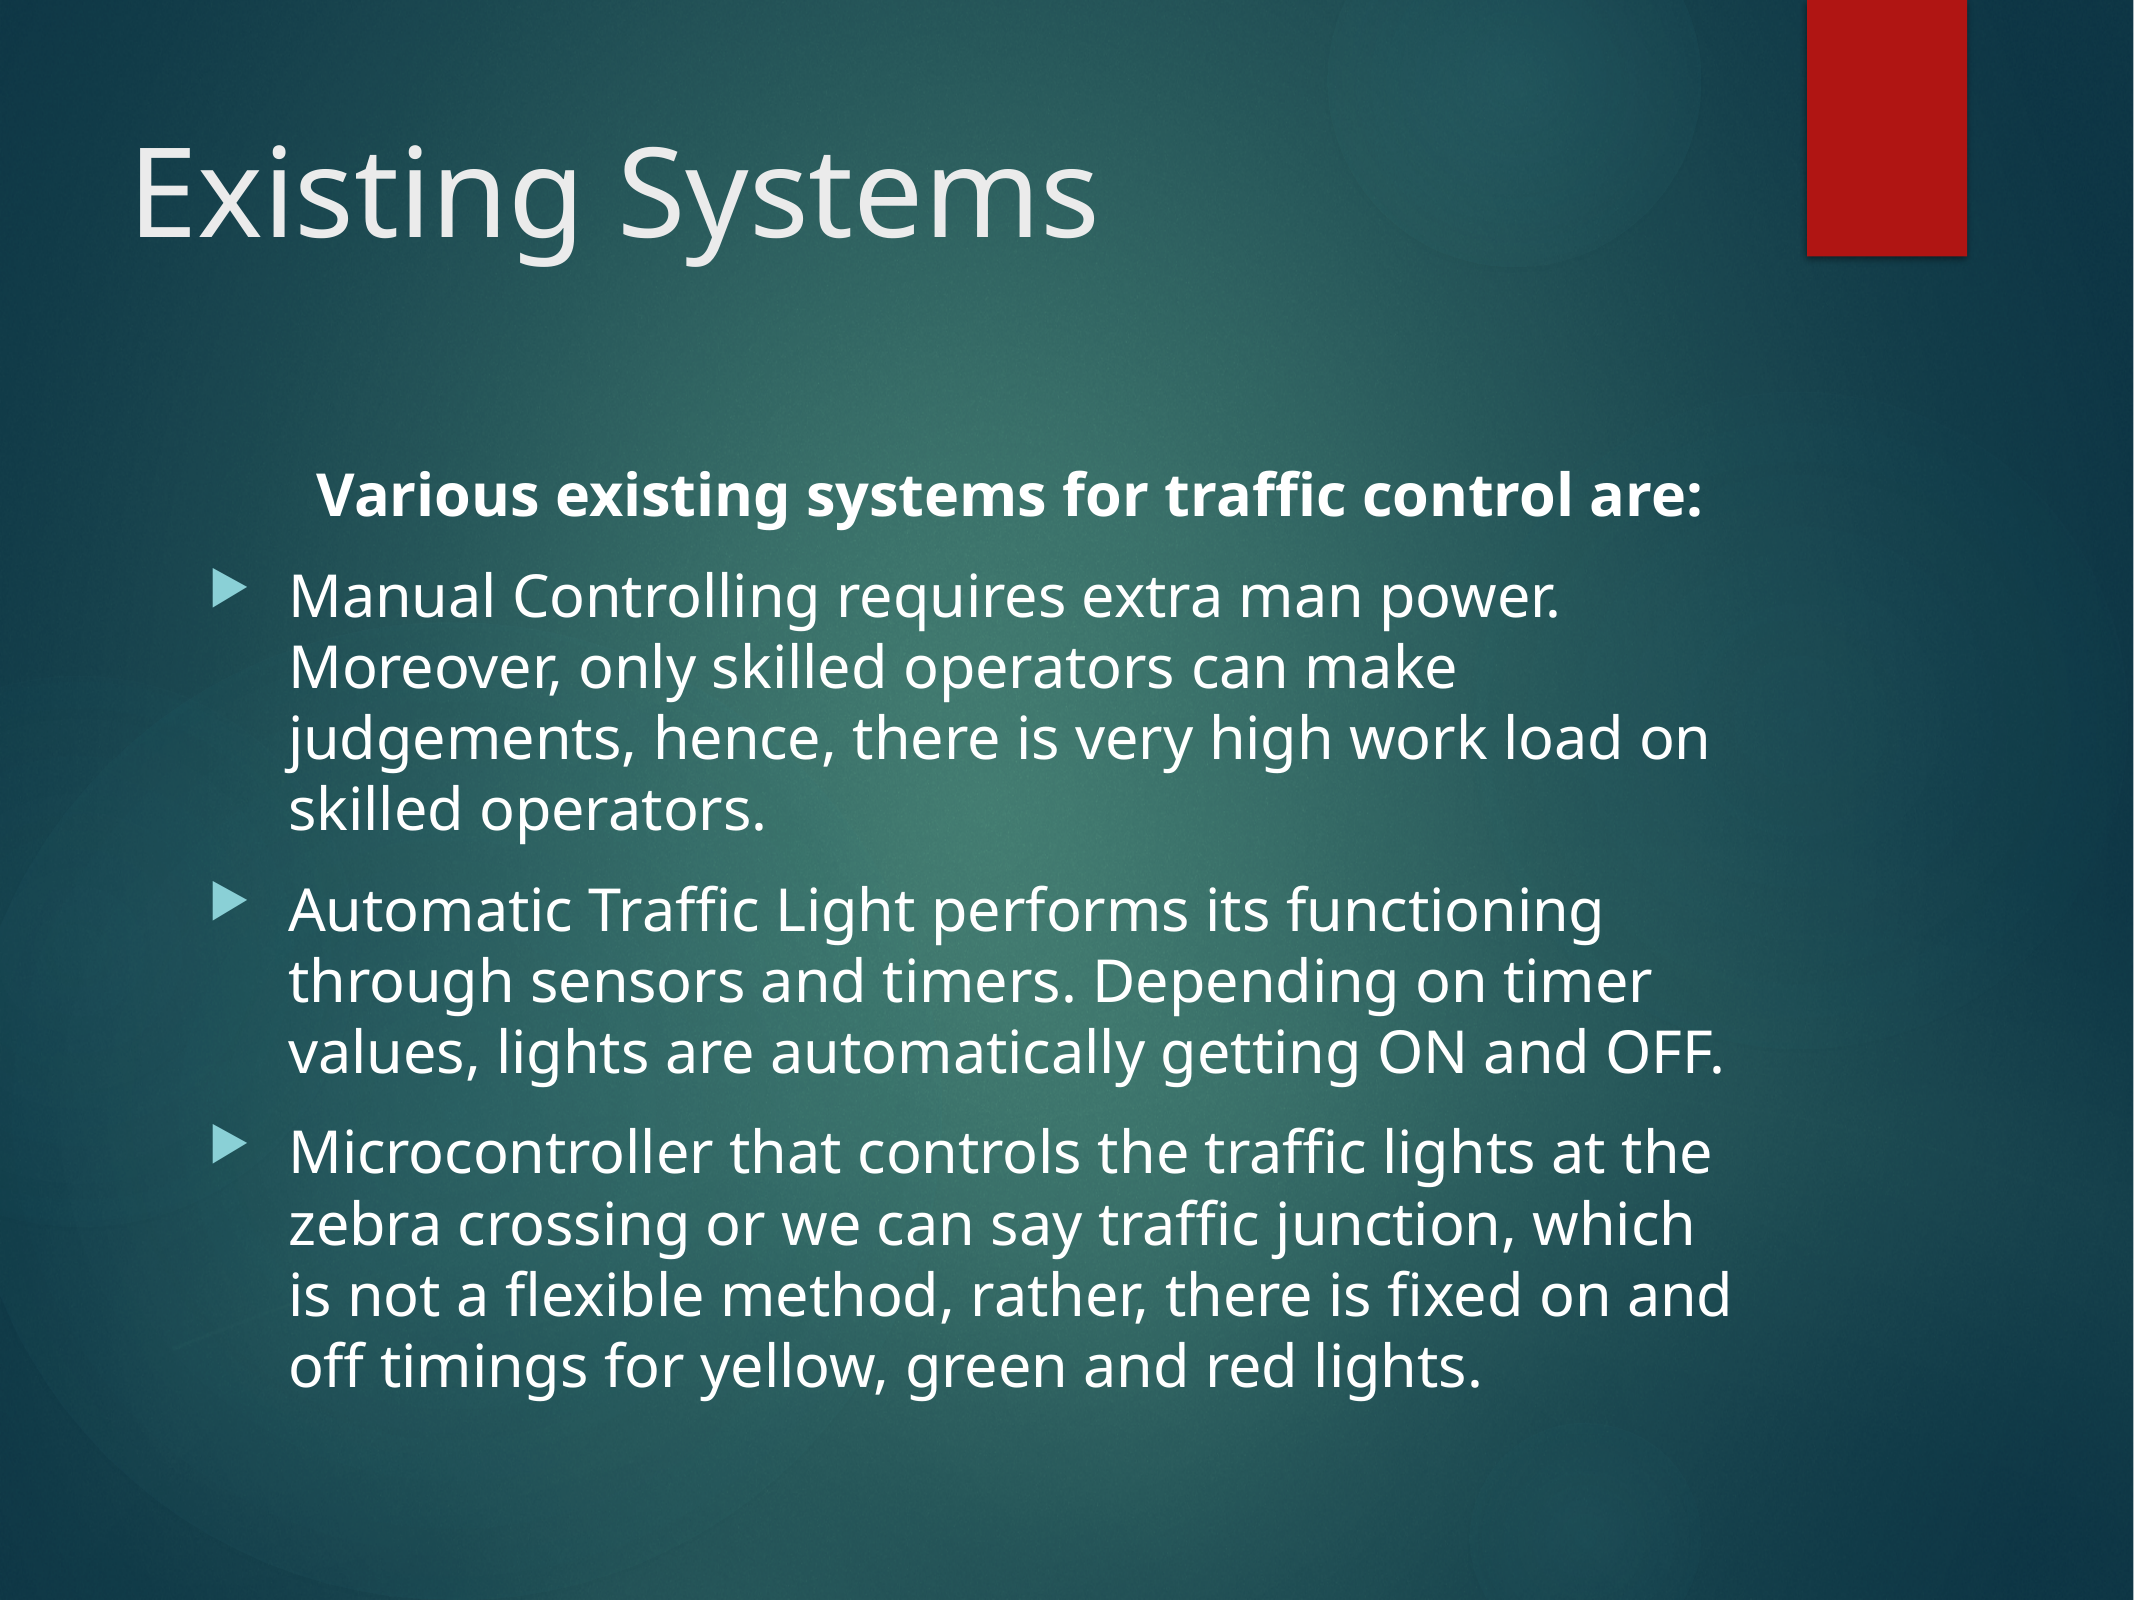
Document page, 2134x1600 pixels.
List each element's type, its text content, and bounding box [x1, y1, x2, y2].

title Existing Systems [113, 105, 1760, 433]
list Various existing systems for traffic control are: Manual Controlling requires extra man power. Moreover, only skilled operators can make judgements, hence, there is very high work load on skilled operators. Automatic Traffic Light performs its functioning through sensors and timers. Depending on timer values, lights are automatically getting ON and OFF. Microcontroller that controls the traffic lights at the zebra crossing or we can say traffic junction, which is not a flexible method, rather, there is fixed on and off timings for yellow, green and red lights. [193, 450, 1760, 1438]
